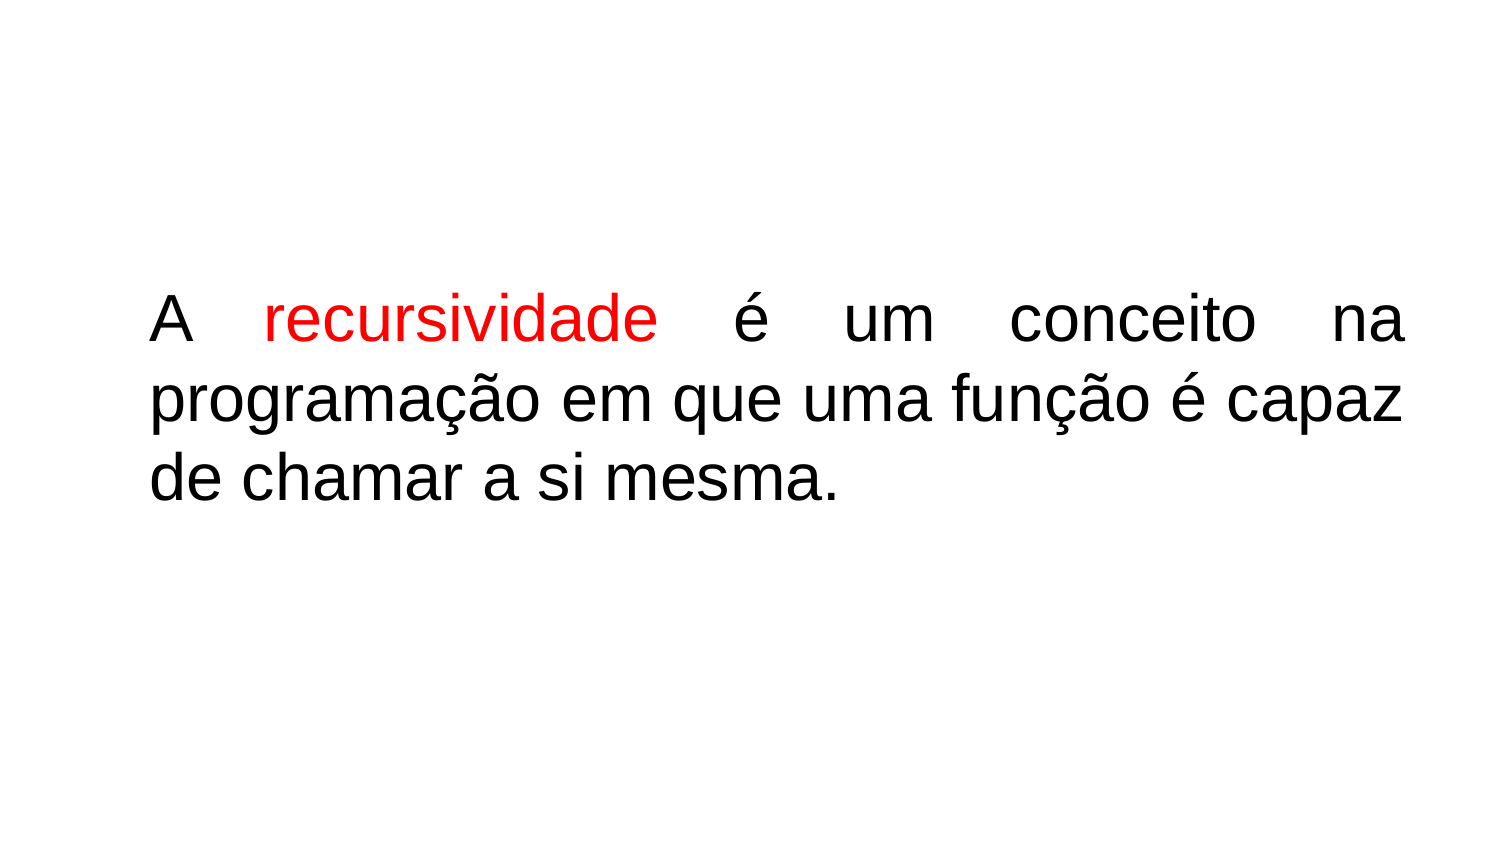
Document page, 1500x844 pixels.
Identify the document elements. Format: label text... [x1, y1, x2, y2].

text_box A recursividade é um conceito na programação em que uma função é capaz de chamar a si mesma. [134, 259, 1421, 734]
